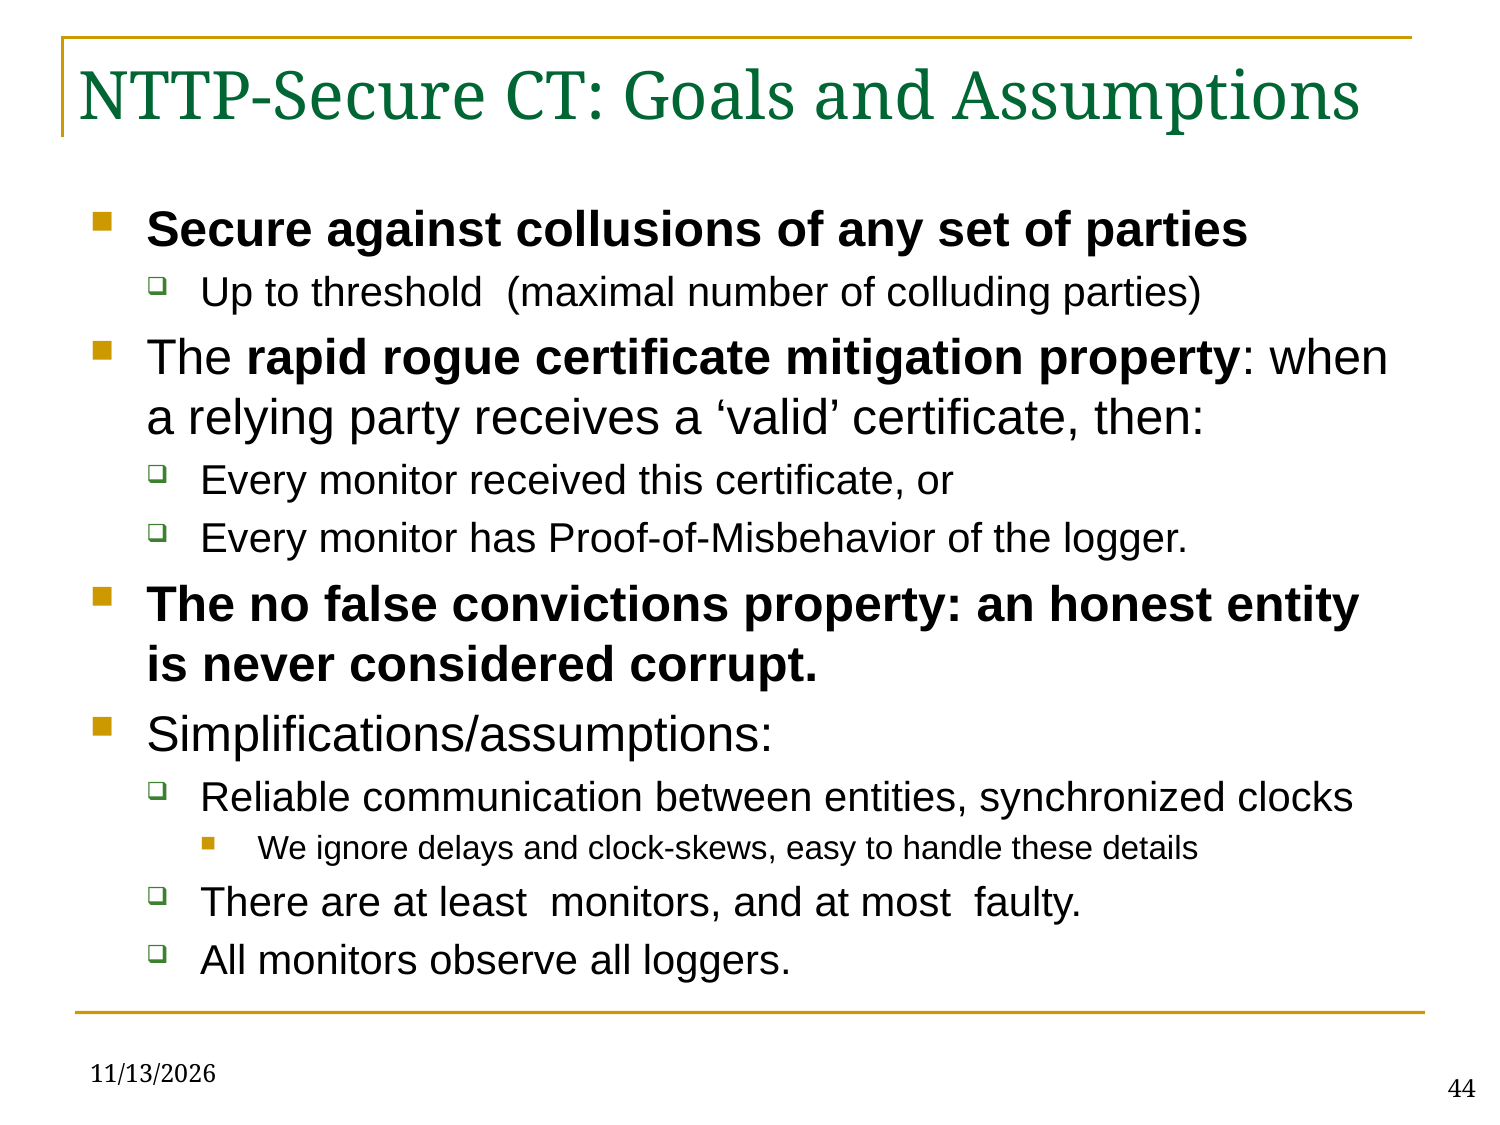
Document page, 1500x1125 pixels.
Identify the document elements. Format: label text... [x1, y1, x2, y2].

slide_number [75, 1024, 425, 1100]
title NTTP-Secure CT: Goals and Assumptions [63, 45, 1425, 174]
slide_number 44 [1140, 1038, 1491, 1114]
